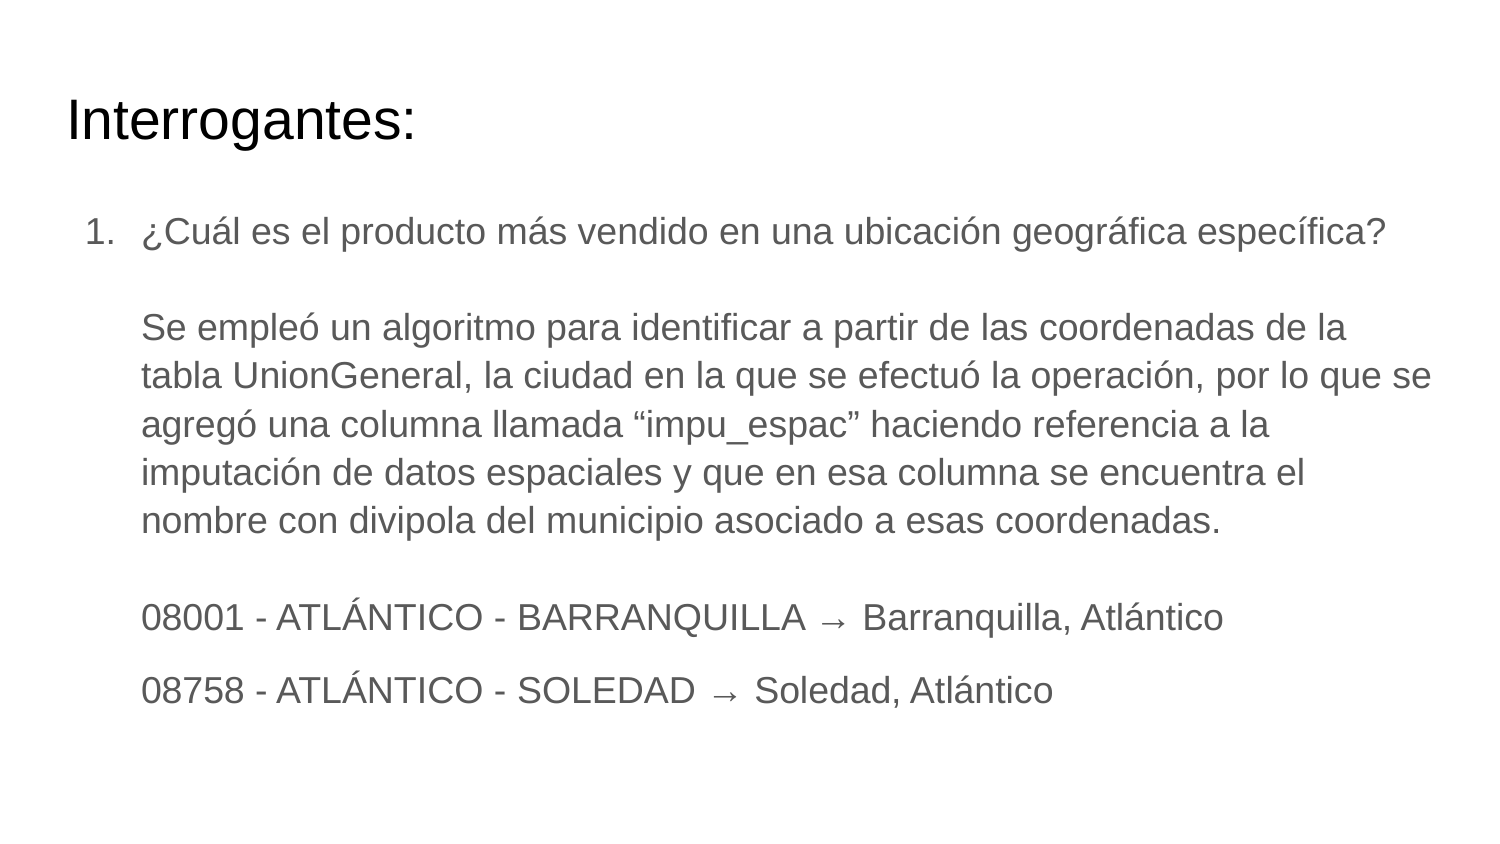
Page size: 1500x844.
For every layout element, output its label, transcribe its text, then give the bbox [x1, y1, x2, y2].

title Interrogantes: [51, 72, 1449, 167]
list ¿Cuál es el producto más vendido en una ubicación geográfica específica? Se empleó un algoritmo para identificar a partir de las coordenadas de la tabla UnionGeneral, la ciudad en la que se efectuó la operación, por lo que se agregó una columna llamada “impu_espac” haciendo referencia a la imputación de datos espaciales y que en esa columna se encuentra el nombre con divipola del municipio asociado a esas coordenadas. 08001 - ATLÁNTICO - BARRANQUILLA → Barranquilla, Atlántico 08758 - ATLÁNTICO - SOLEDAD → Soledad, Atlántico [51, 189, 1449, 750]
